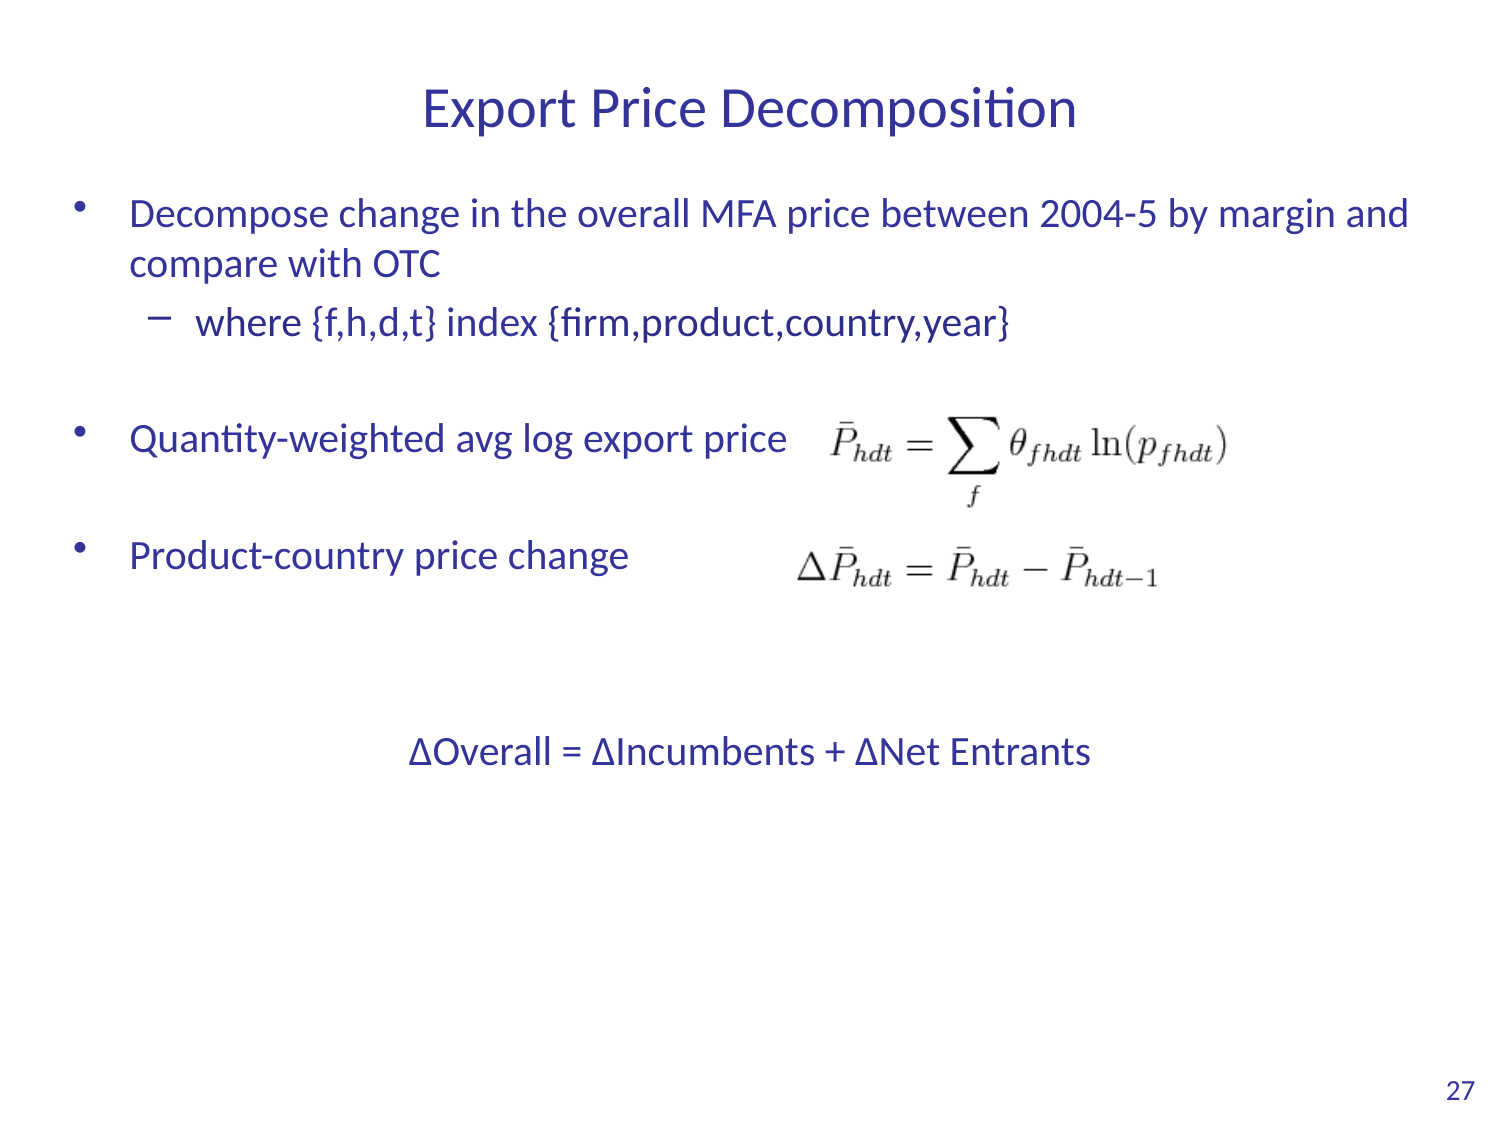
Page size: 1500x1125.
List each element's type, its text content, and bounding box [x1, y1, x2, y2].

list Decompose change in the overall MFA price between 2004-5 by margin and compare with OTC where {f,h,d,t} index {firm,product,country,year} Quantity-weighted avg log export price Product-country price change ΔOverall = ΔIncumbents + ΔNet Entrants [57, 178, 1443, 1125]
title Export Price Decomposition [57, 44, 1443, 165]
picture [792, 544, 1166, 594]
picture [825, 411, 1233, 511]
slide_number 27 [1408, 1028, 1491, 1108]
